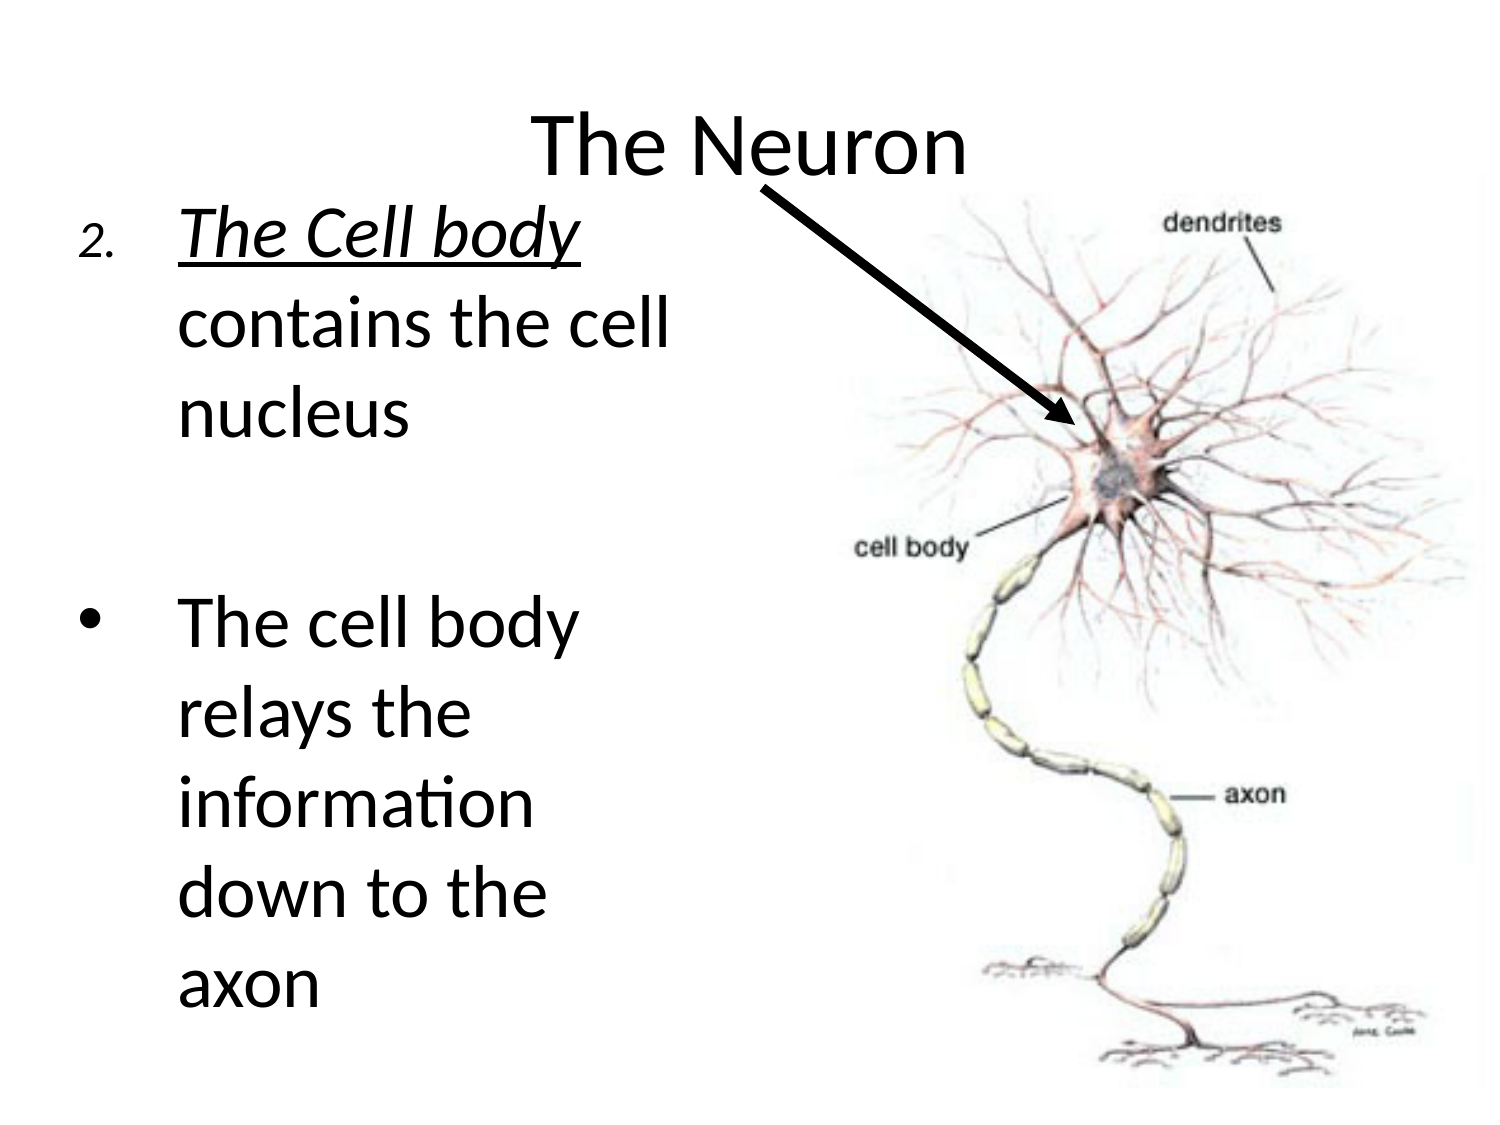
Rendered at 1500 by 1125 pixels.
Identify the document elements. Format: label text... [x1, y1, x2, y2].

picture [835, 174, 1488, 1088]
list The Cell body contains the cell nucleus The cell body relays the information down to the axon [62, 174, 688, 1125]
title The Neuron [75, 45, 1425, 233]
